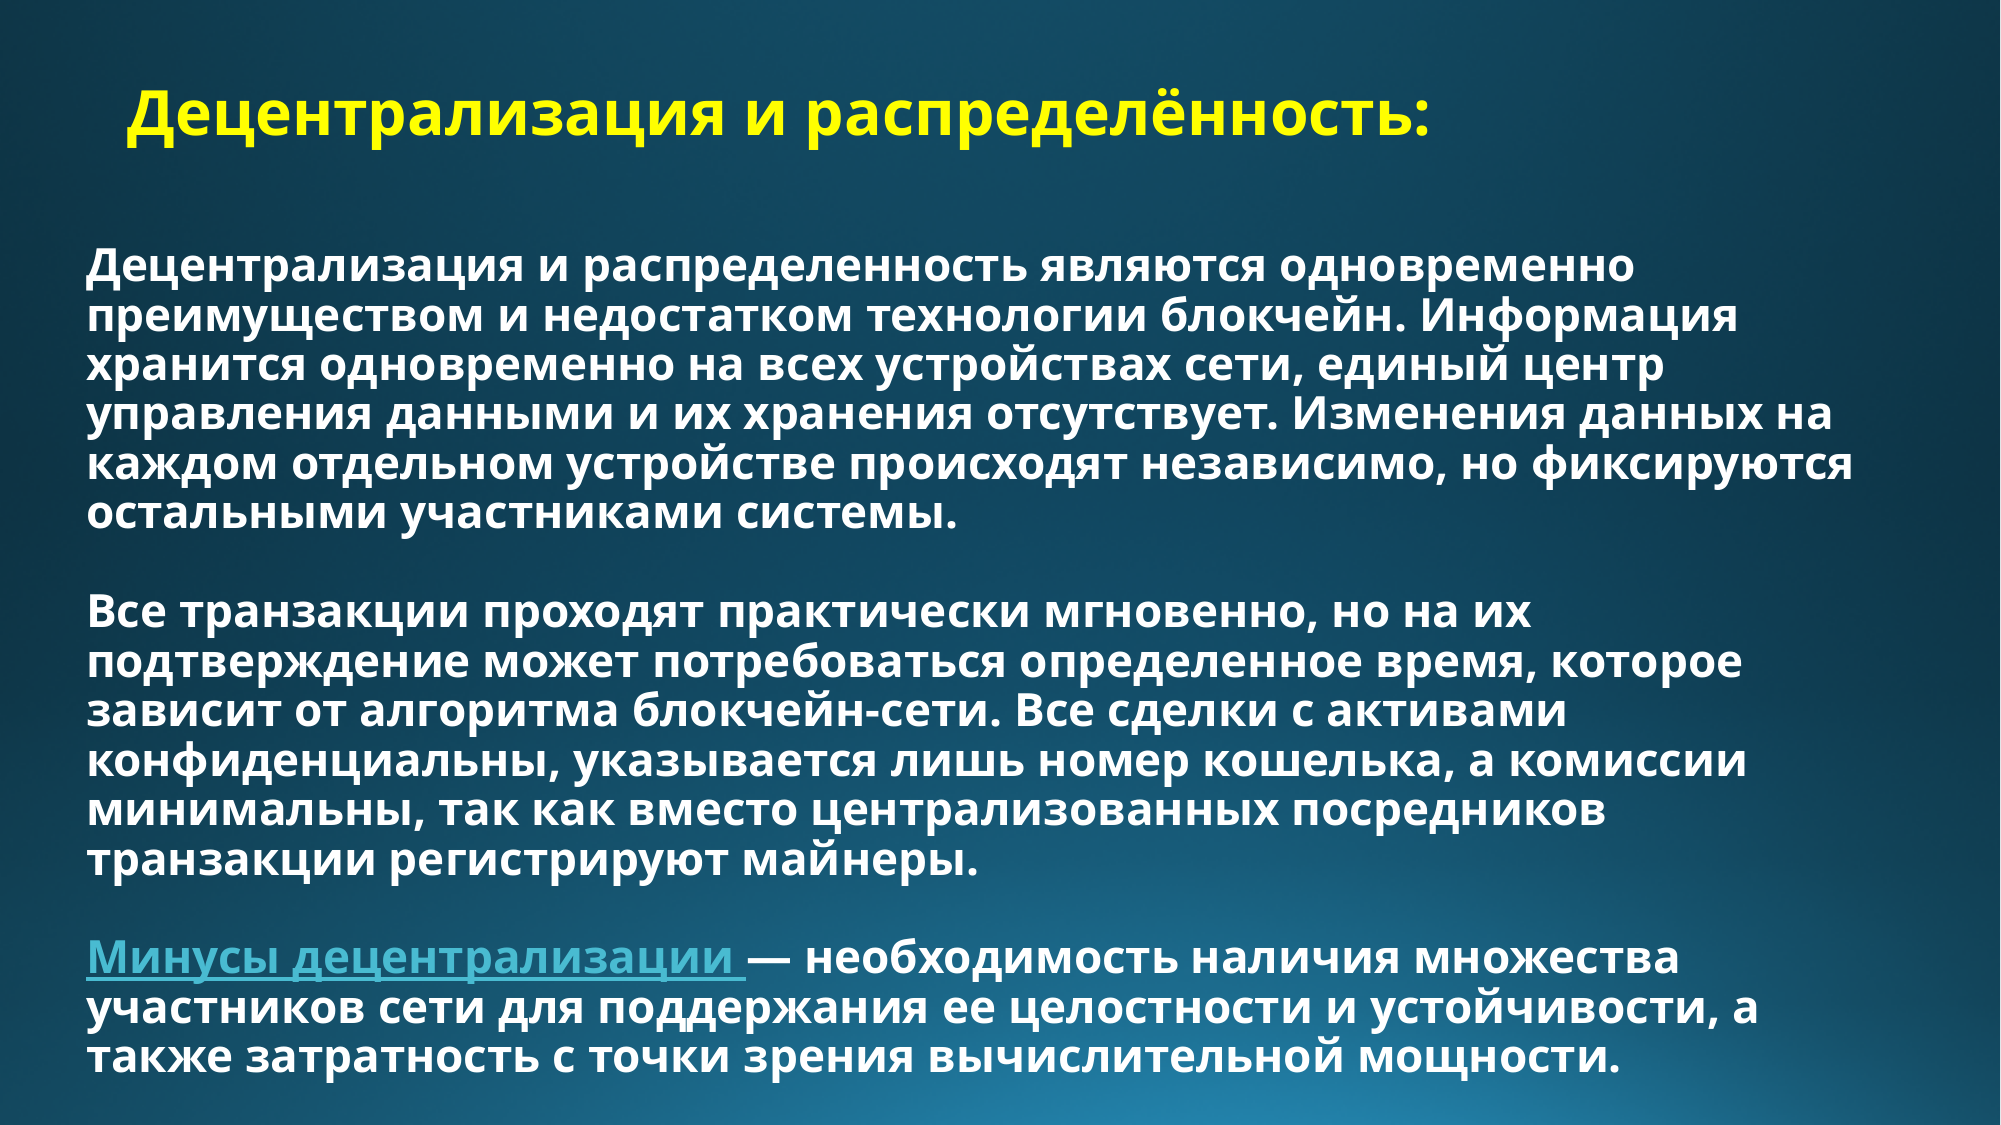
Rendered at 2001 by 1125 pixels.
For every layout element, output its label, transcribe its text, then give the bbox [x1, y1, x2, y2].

list Децентрализация и распределенность являются одновременно преимуществом и недостатком технологии блокчейн. Информация хранится одновременно на всех устройствах сети, единый центр управления данными и их хранения отсутствует. Изменения данных на каждом отдельном устройстве происходят независимо, но фиксируются остальными участниками системы. Все транзакции проходят практически мгновенно, но на их подтверждение может потребоваться определенное время, которое зависит от алгоритма блокчейн-сети. Все сделки с активами конфиденциальны, указывается лишь номер кошелька, а комиссии минимальны, так как вместо централизованных посредников транзакции регистрируют майнеры. Минусы децентрализации — необходимость наличия множества участников сети для поддержания ее целостности и устойчивости, а также затратность с точки зрения вычислительной мощности. [71, 234, 1905, 371]
picture [0, 0, 2001, 1125]
title Децентрализация и распределённость: [112, 66, 1617, 164]
